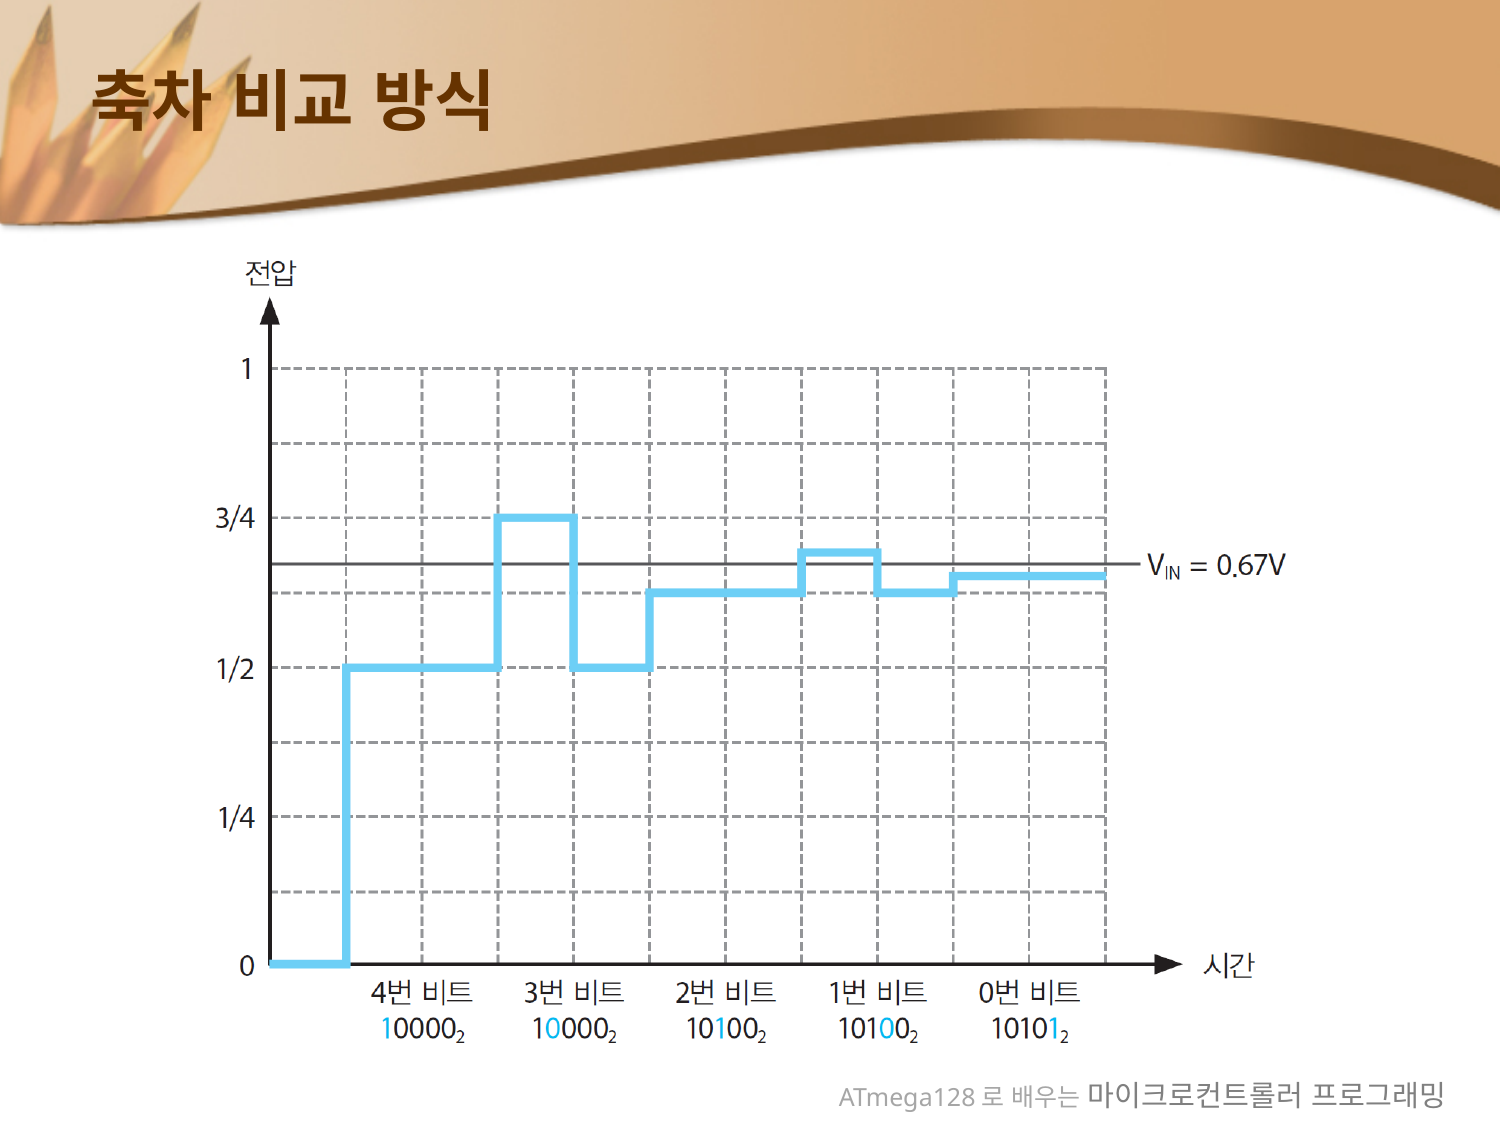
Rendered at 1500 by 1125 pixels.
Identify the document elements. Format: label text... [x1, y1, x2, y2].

picture [0, 0, 1500, 1125]
title 축차 비교 방식 [75, 47, 1376, 150]
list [209, 255, 1291, 1048]
